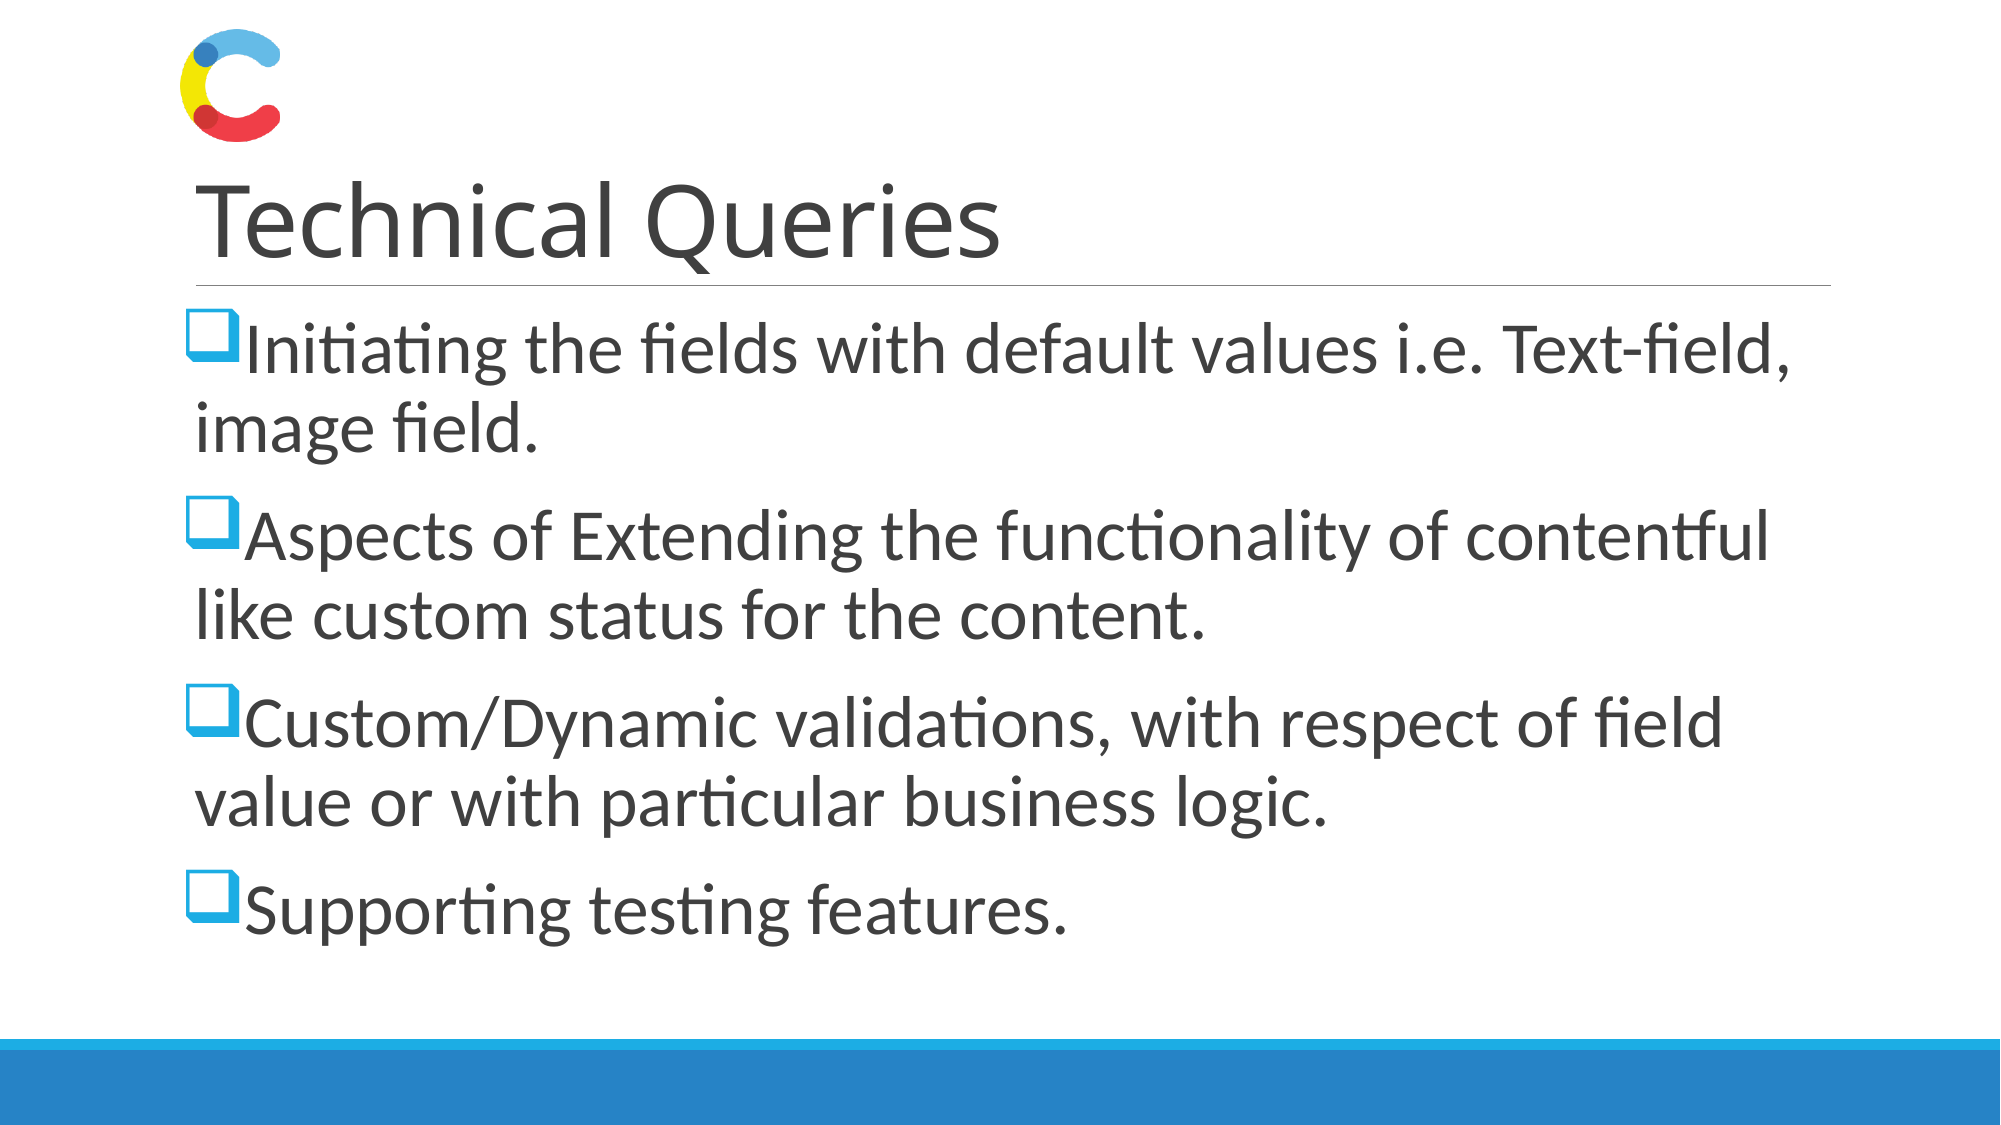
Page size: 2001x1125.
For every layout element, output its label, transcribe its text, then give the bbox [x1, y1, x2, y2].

title Technical Queries [180, 47, 1830, 285]
picture [179, 29, 293, 142]
list Initiating the fields with default values i.e. Text-field, image field. Aspects of Extending the functionality of contentful like custom status for the content. Custom/Dynamic validations, with respect of field value or with particular business logic. Supporting testing features. [180, 302, 1830, 963]
